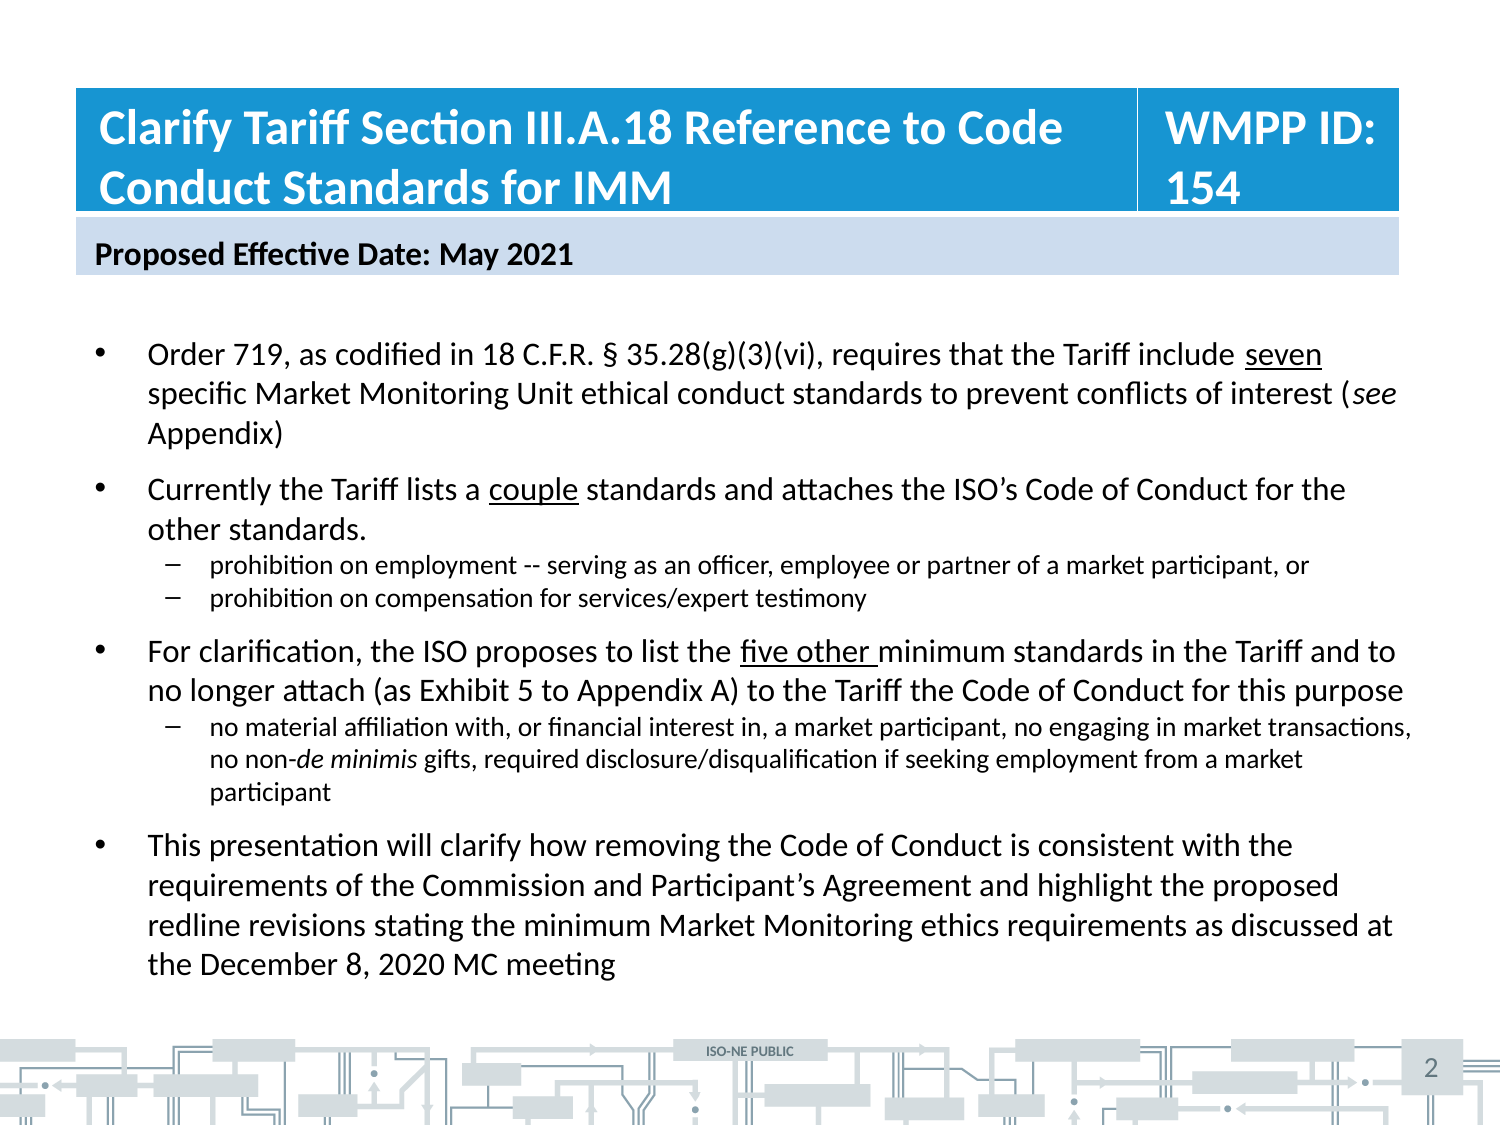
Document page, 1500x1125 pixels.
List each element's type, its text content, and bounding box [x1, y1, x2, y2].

list Proposed Effective Date: May 2021 [79, 224, 1375, 275]
list WMPP ID: 154 [1149, 87, 1400, 200]
picture [0, 1031, 1500, 1125]
list Clarify Tariff Section III.A.18 Reference to Code Conduct Standards for IMM [84, 87, 1138, 150]
slide_number 2 [1400, 1044, 1463, 1088]
list Order 719, as codified in 18 C.F.R. § 35.28(g)(3)(vi), requires that the Tariff include seven specific Market Monitoring Unit ethical conduct standards to prevent conflicts of interest (see Appendix) Currently the Tariff lists a couple standards and attaches the ISO’s Code of Conduct for the other standards. prohibition on employment -- serving as an officer, employee or partner of a market participant, or prohibition on compensation for services/expert testimony For clarification, the ISO proposes to list the five other minimum standards in the Tariff and to no longer attach (as Exhibit 5 to Appendix A) to the Tariff the Code of Conduct for this purpose no material affiliation with, or financial interest in, a market participant, no engaging in market transactions, no non-de minimis gifts, required disclosure/disqualification if seeking employment from a market participant This presentation will clarify how removing the Code of Conduct is consistent with the requirements of the Commission and Participant’s Agreement and highlight the proposed redline revisions stating the minimum Market Monitoring ethics requirements as discussed at the December 8, 2020 MC meeting [79, 324, 1430, 1025]
